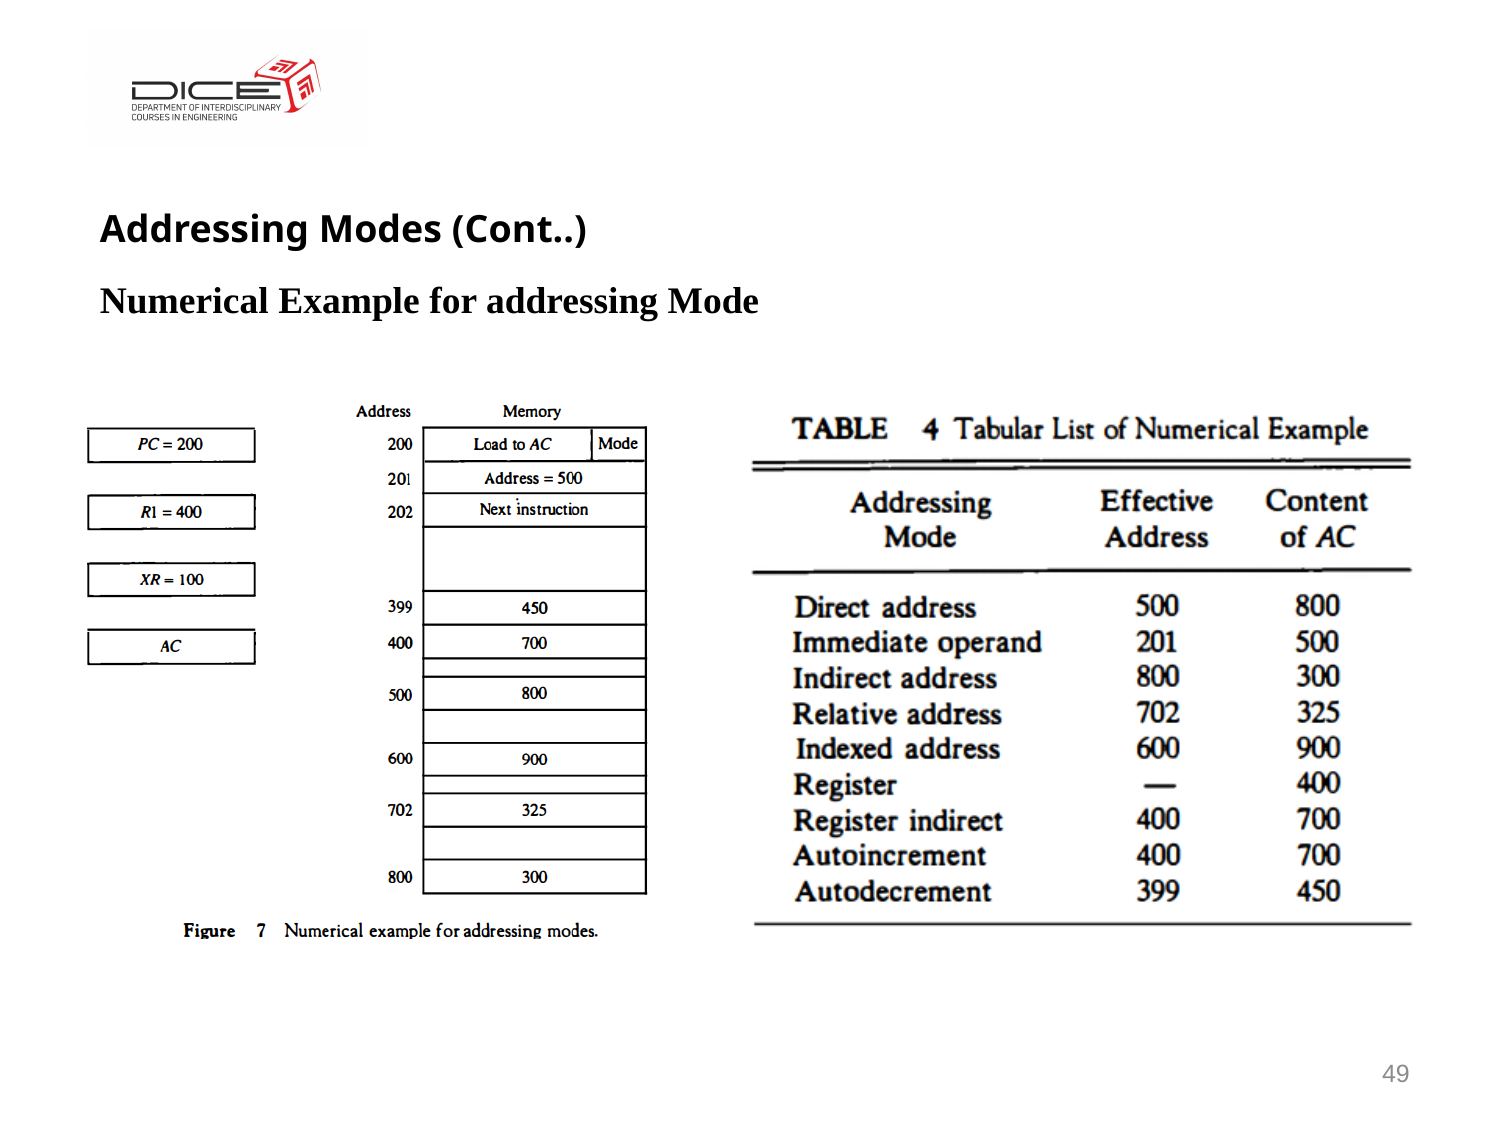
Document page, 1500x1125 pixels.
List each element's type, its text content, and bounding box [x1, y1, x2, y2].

picture [749, 411, 1426, 930]
text_box Numerical Example for addressing Mode [84, 227, 1406, 370]
picture [81, 402, 655, 939]
text_box Addressing Modes (Cont..) [84, 158, 1406, 227]
picture [85, 28, 368, 148]
slide_number 49 [1074, 1042, 1425, 1103]
